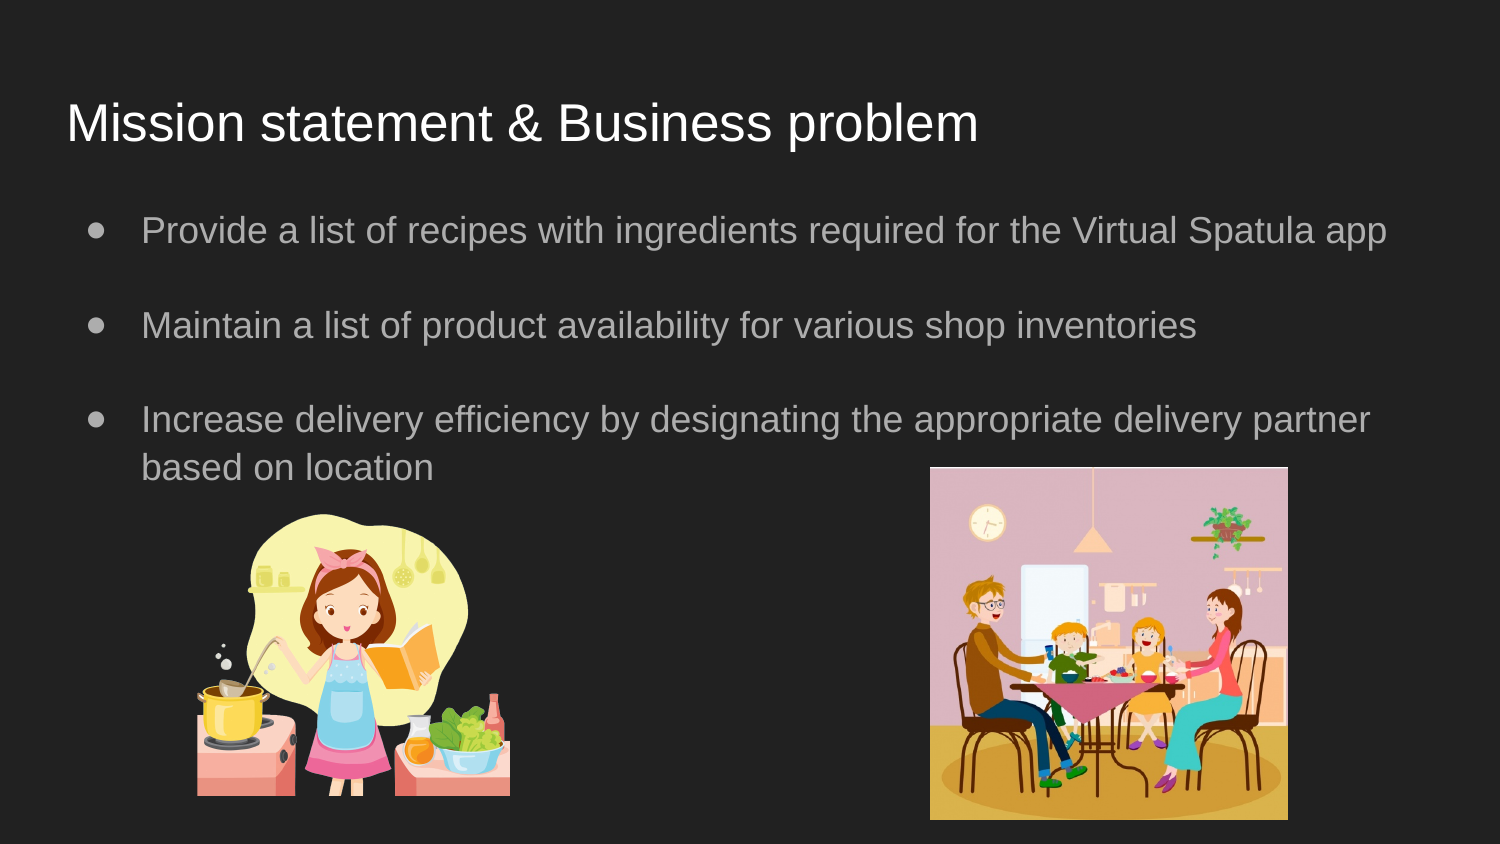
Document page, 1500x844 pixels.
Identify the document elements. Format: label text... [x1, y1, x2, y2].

list Provide a list of recipes with ingredients required for the Virtual Spatula app Maintain a list of product availability for various shop inventories Increase delivery efficiency by designating the appropriate delivery partner based on location [51, 189, 1449, 750]
picture [197, 491, 526, 821]
picture [929, 467, 1288, 821]
title Mission statement & Business problem [51, 72, 1449, 167]
